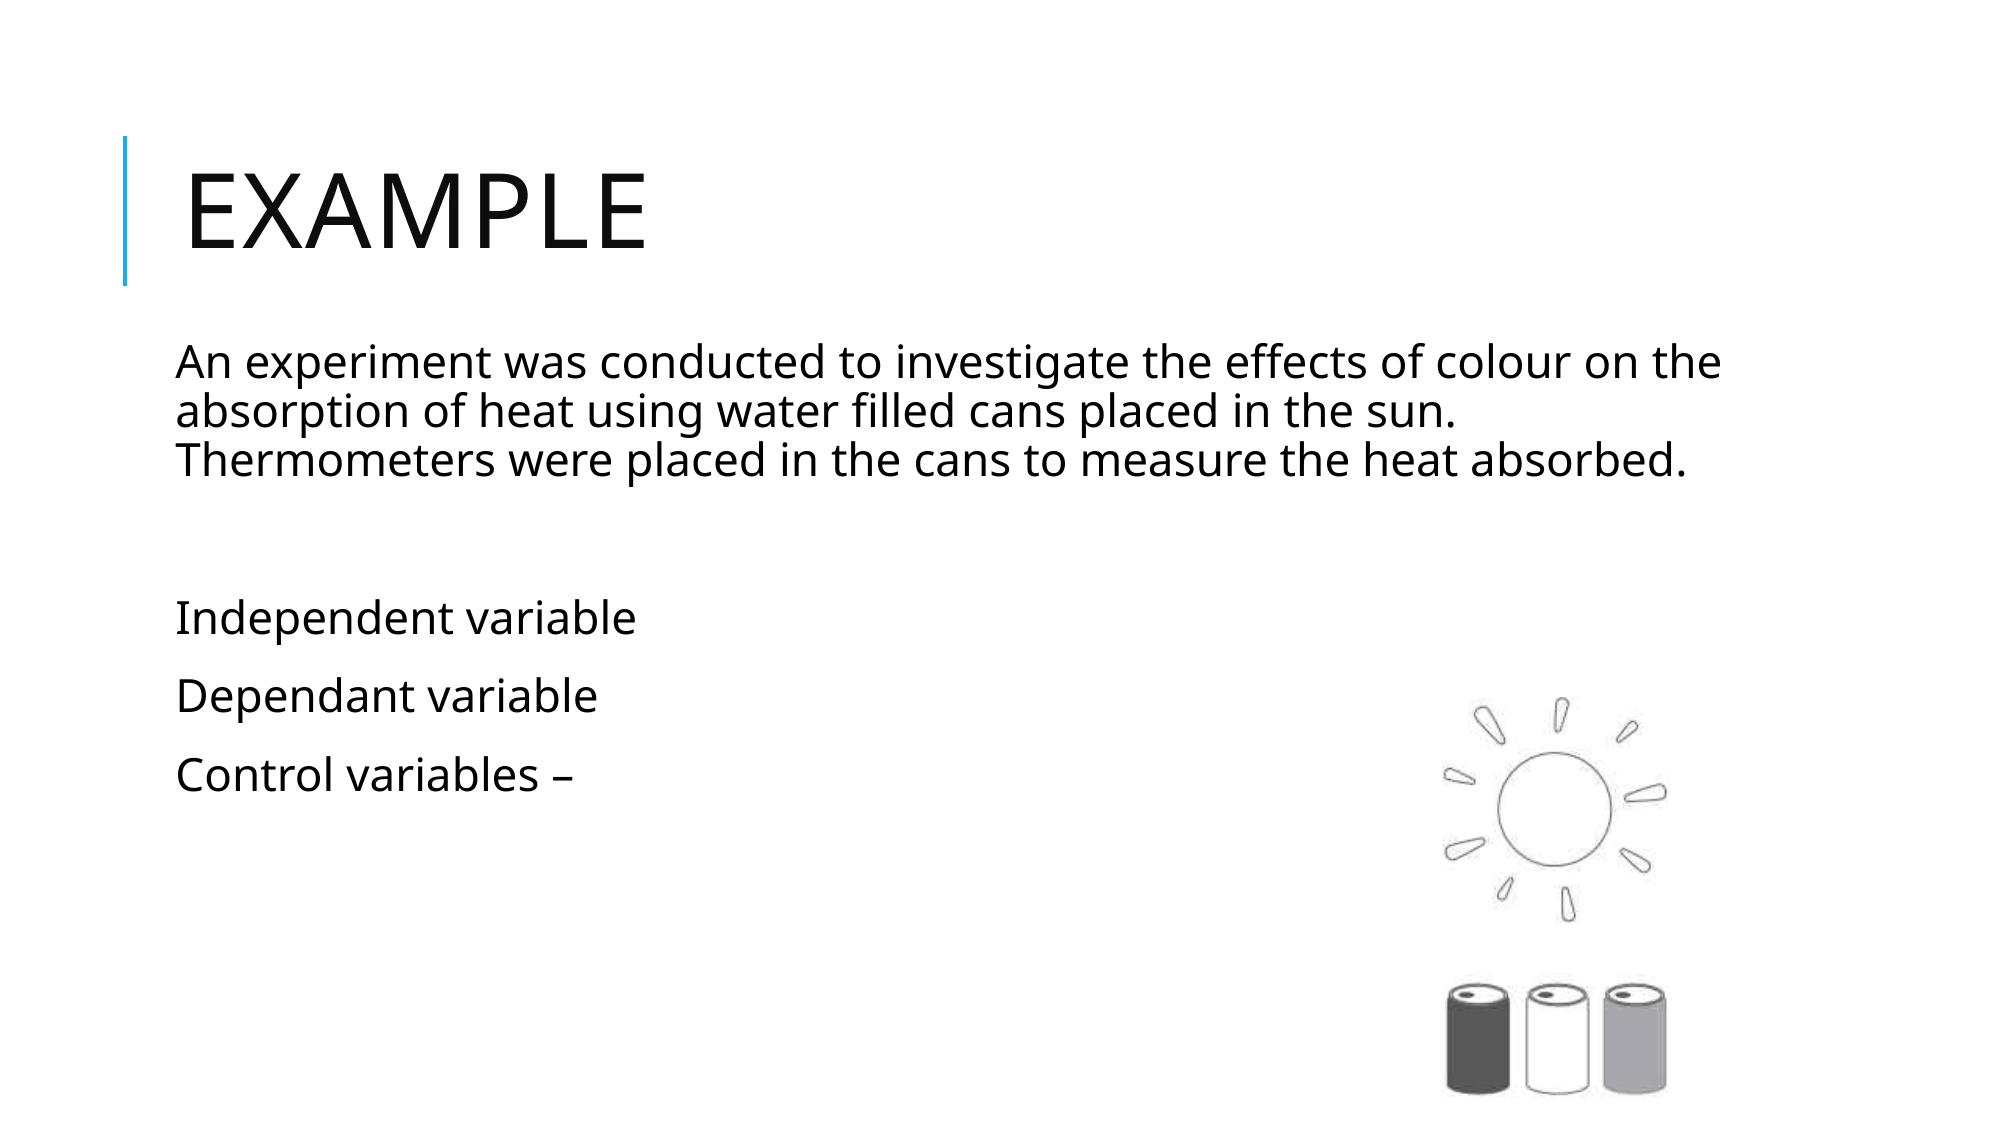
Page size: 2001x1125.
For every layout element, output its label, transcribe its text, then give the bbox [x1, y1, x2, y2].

picture [1179, 685, 1931, 1108]
title Example [168, 96, 1763, 342]
list An experiment was conducted to investigate the effects of colour on the absorption of heat using water filled cans placed in the sun. Thermometers were placed in the cans to measure the heat absorbed. Independent variable Dependant variable Control variables – [152, 331, 1748, 1094]
